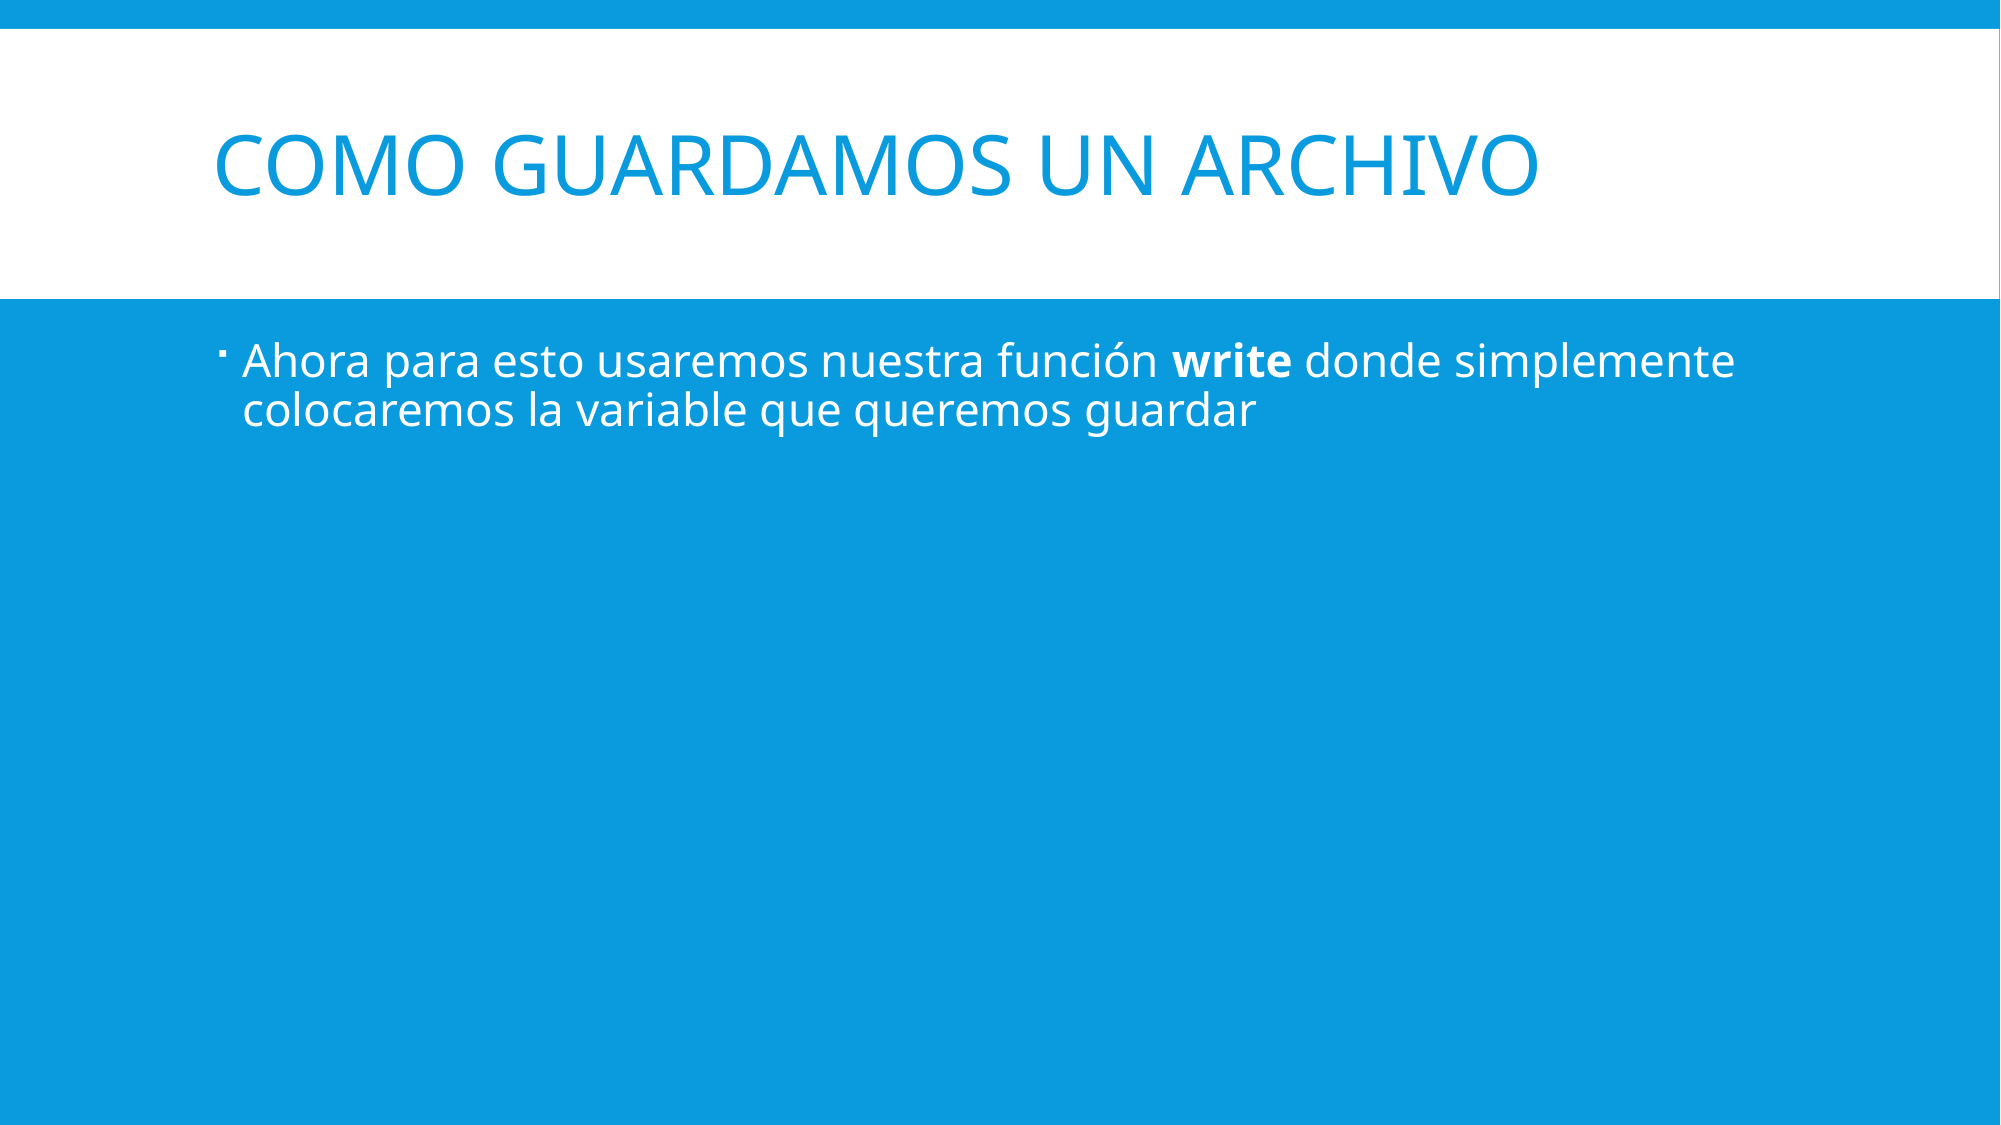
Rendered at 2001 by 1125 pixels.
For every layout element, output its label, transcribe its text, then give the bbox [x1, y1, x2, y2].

title Como guardamos un archivo [197, 46, 1803, 295]
list Ahora para esto usaremos nuestra función write donde simplemente colocaremos la variable que queremos guardar [197, 329, 1803, 1020]
